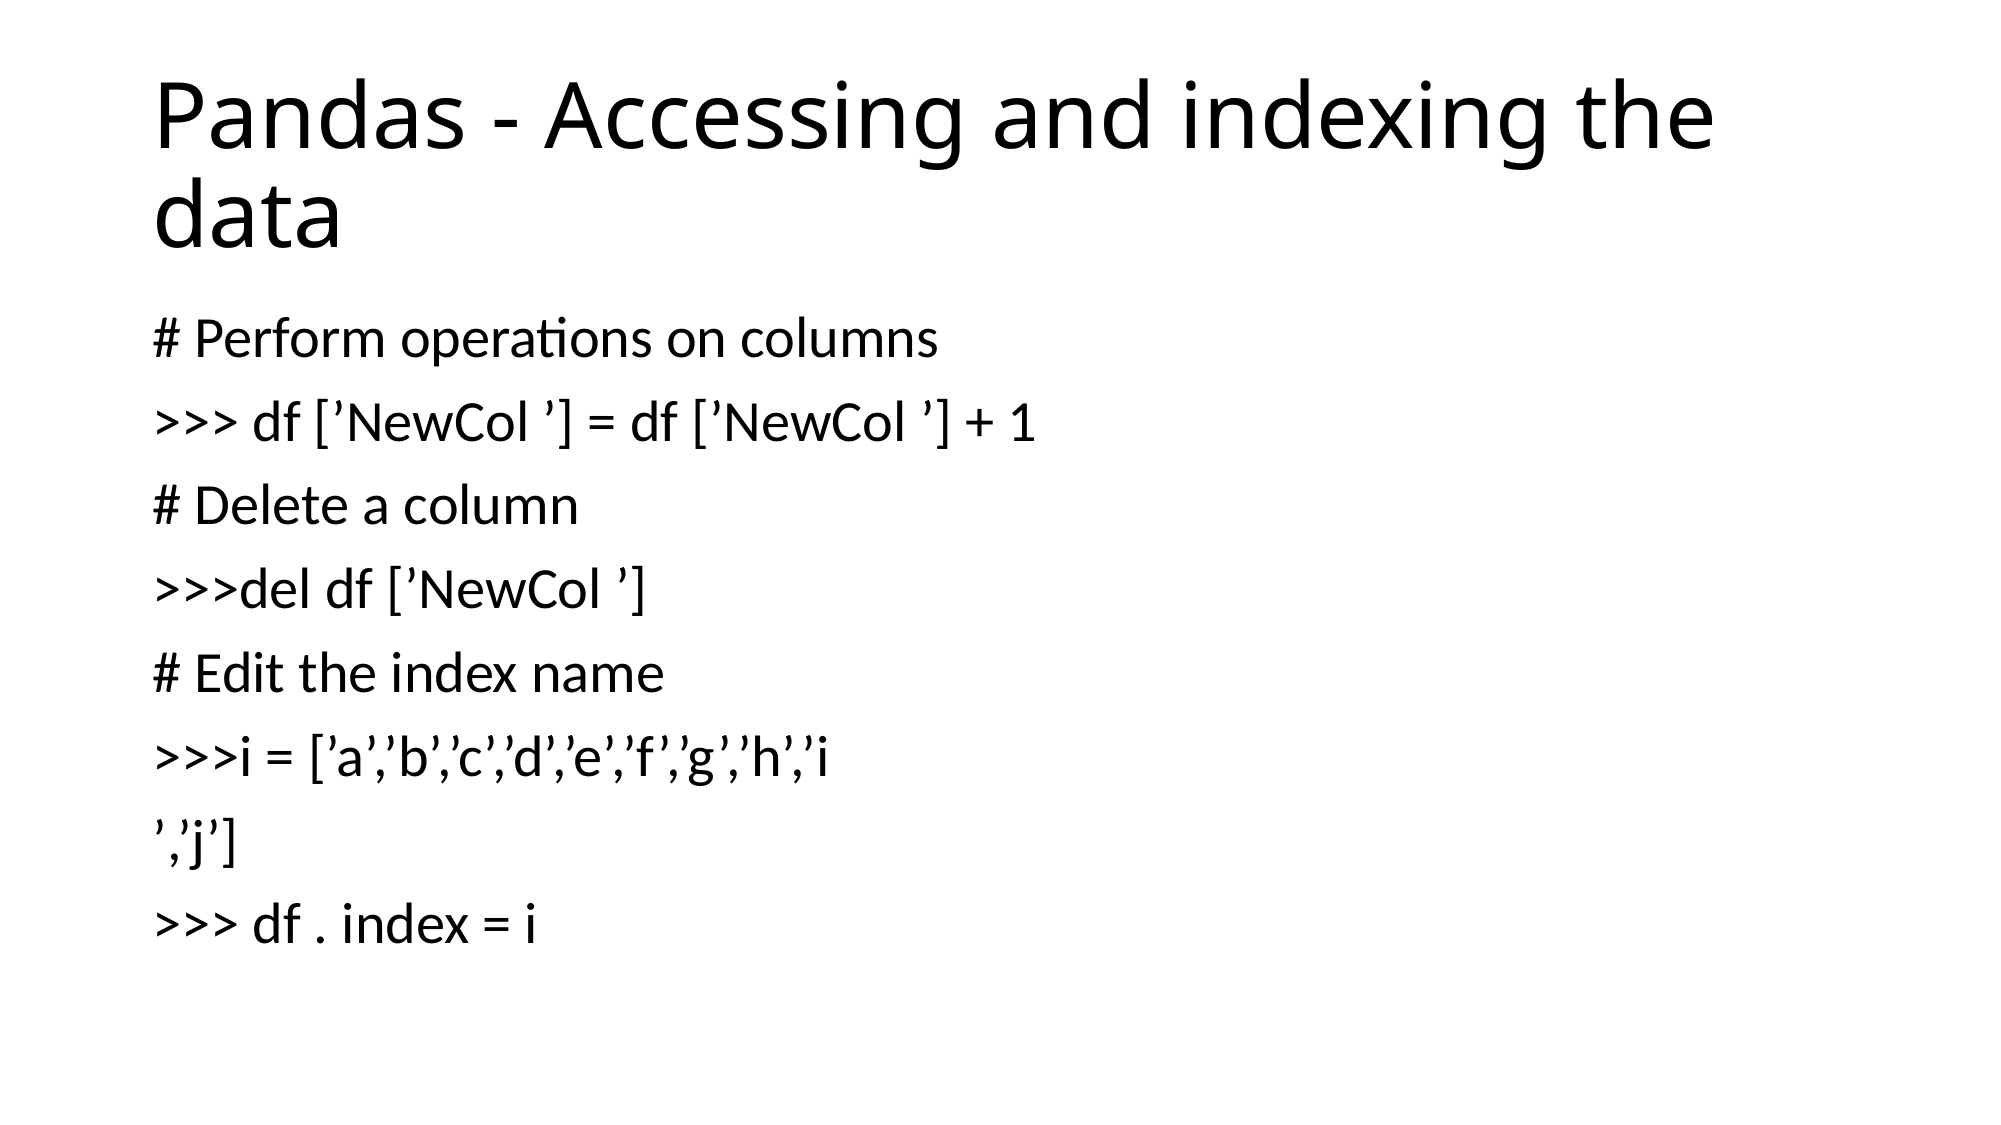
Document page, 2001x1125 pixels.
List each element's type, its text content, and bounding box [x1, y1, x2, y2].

title Pandas - Accessing and indexing the data [137, 59, 1863, 278]
list # Perform operations on columns >>> df [’NewCol ’] = df [’NewCol ’] + 1 # Delete a column >>>del df [’NewCol ’] # Edit the index name >>>i = [’a’,’b’,’c’,’d’,’e’,’f’,’g’,’h’,’i ’,’j’] >>> df . index = i [137, 299, 1863, 1014]
